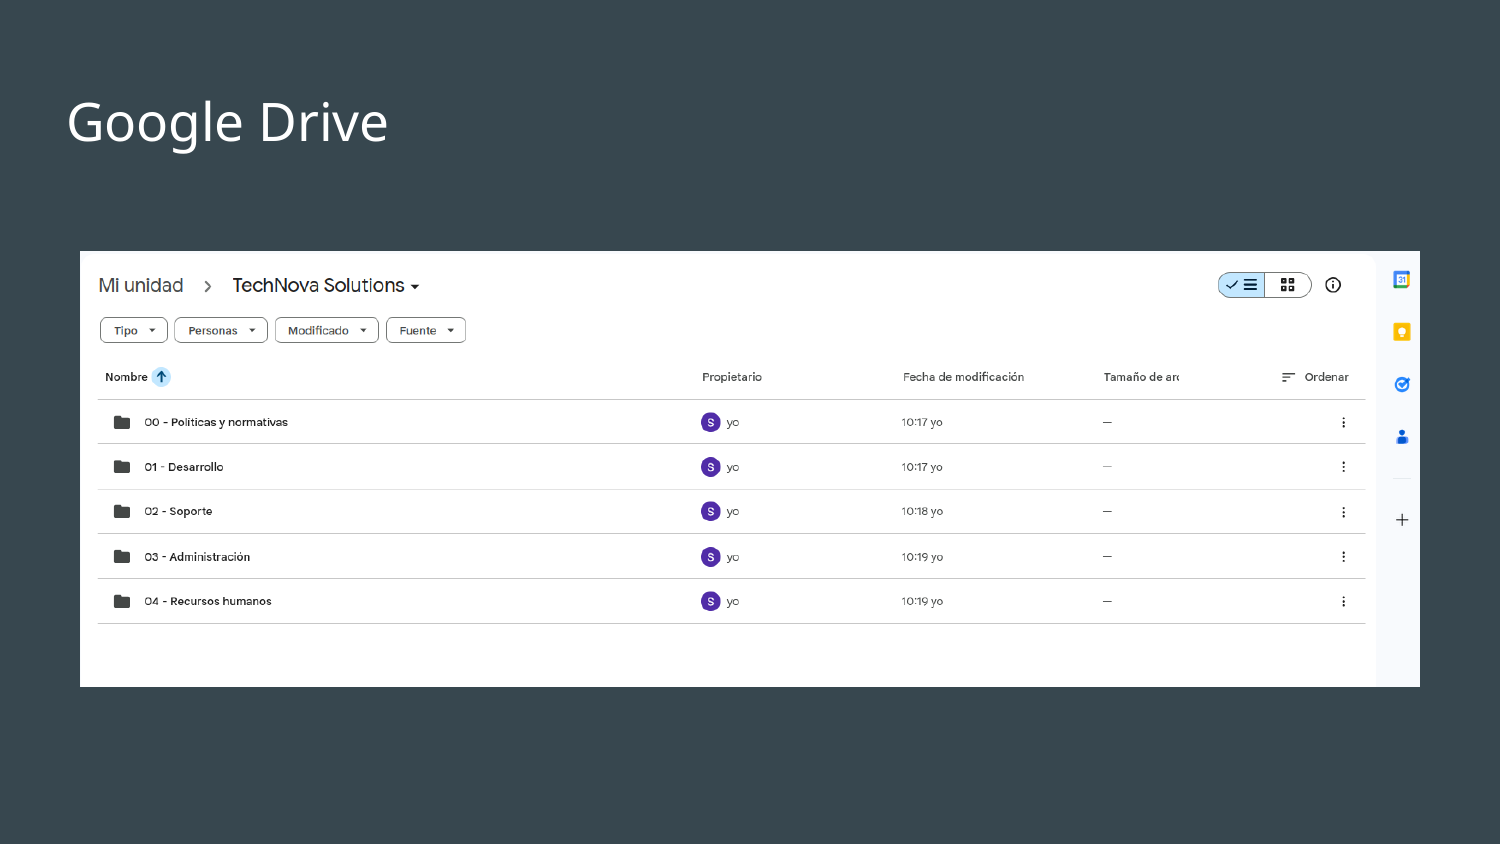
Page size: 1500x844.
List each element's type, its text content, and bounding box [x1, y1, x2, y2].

picture [80, 251, 1420, 688]
title Google Drive [51, 72, 1449, 167]
